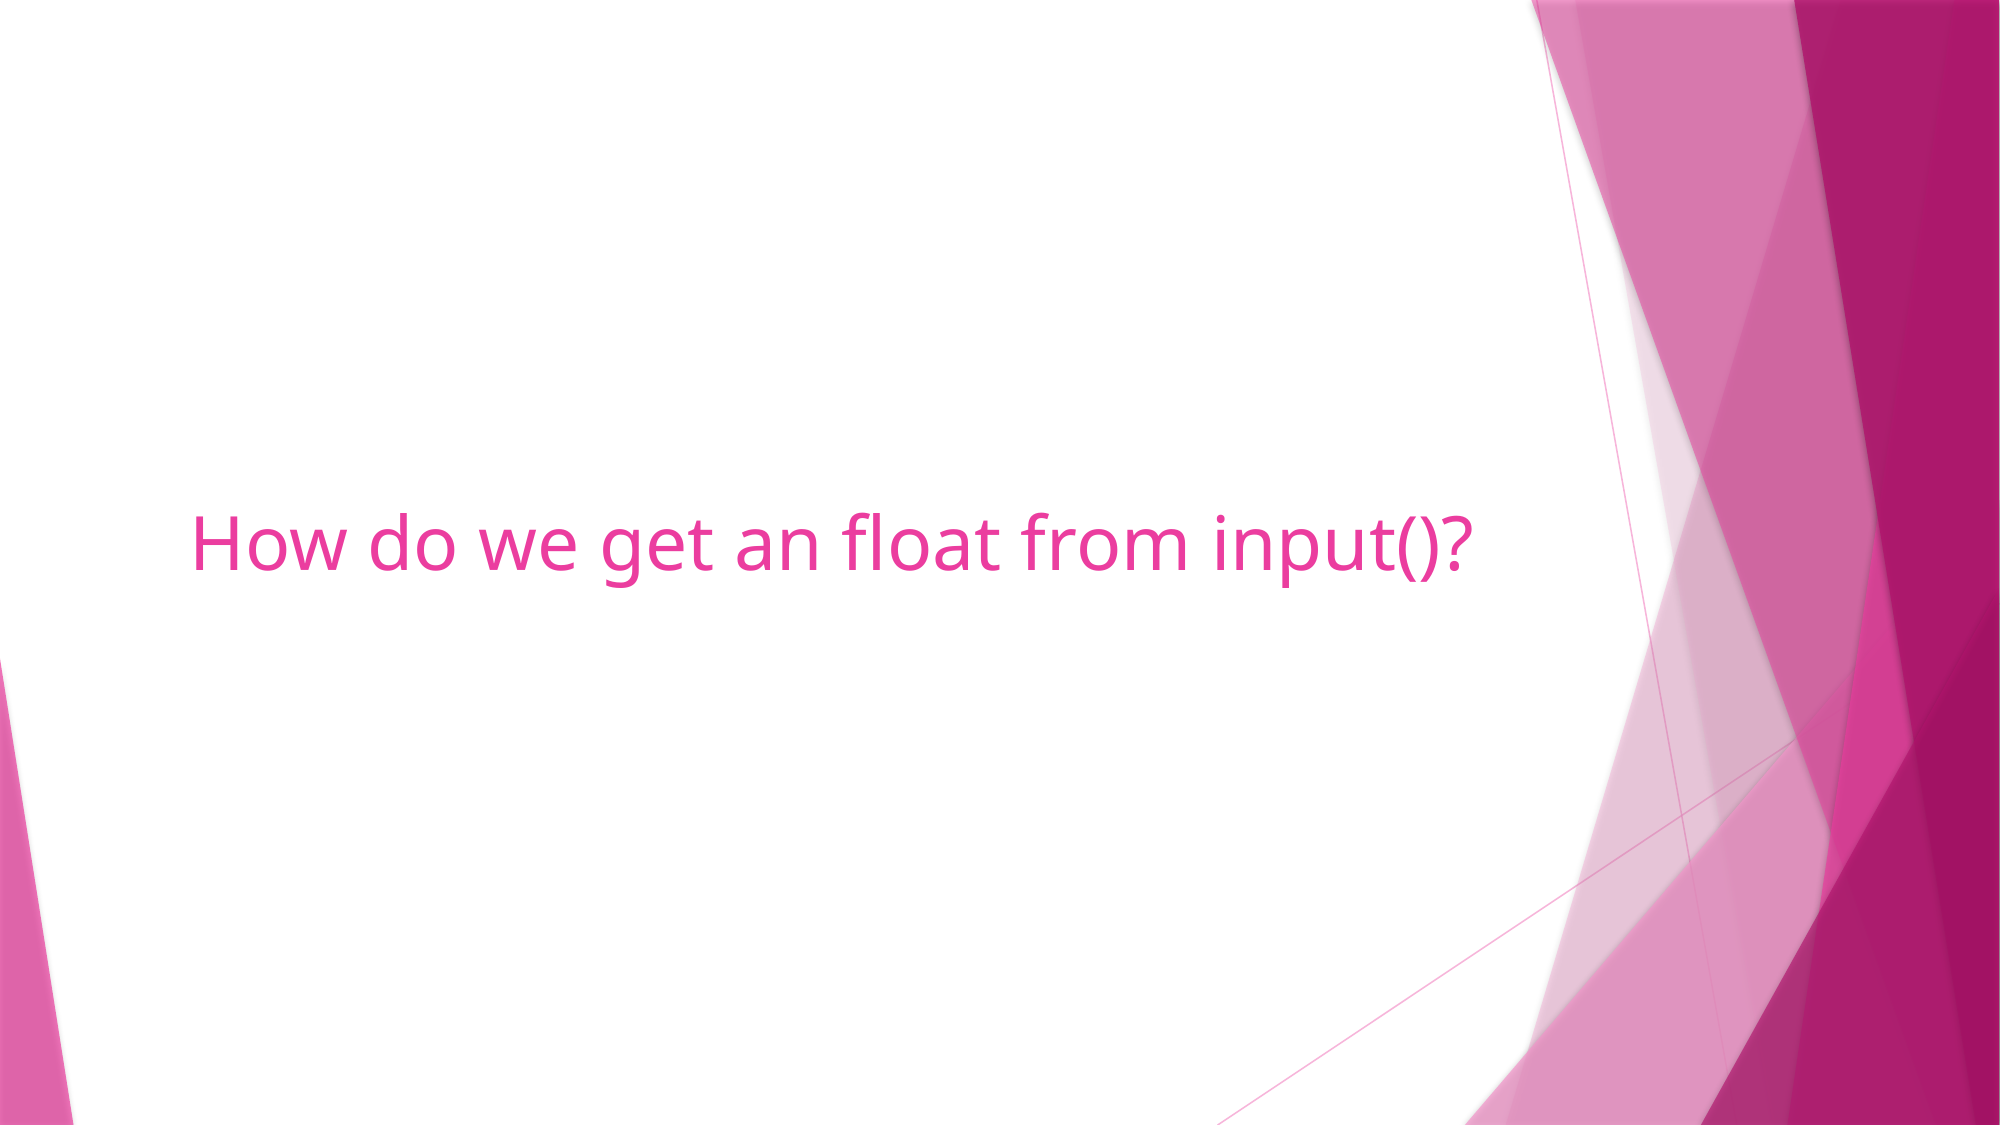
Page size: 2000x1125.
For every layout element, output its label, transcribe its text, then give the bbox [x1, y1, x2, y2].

title How do we get an float from input()? [174, 487, 1750, 655]
